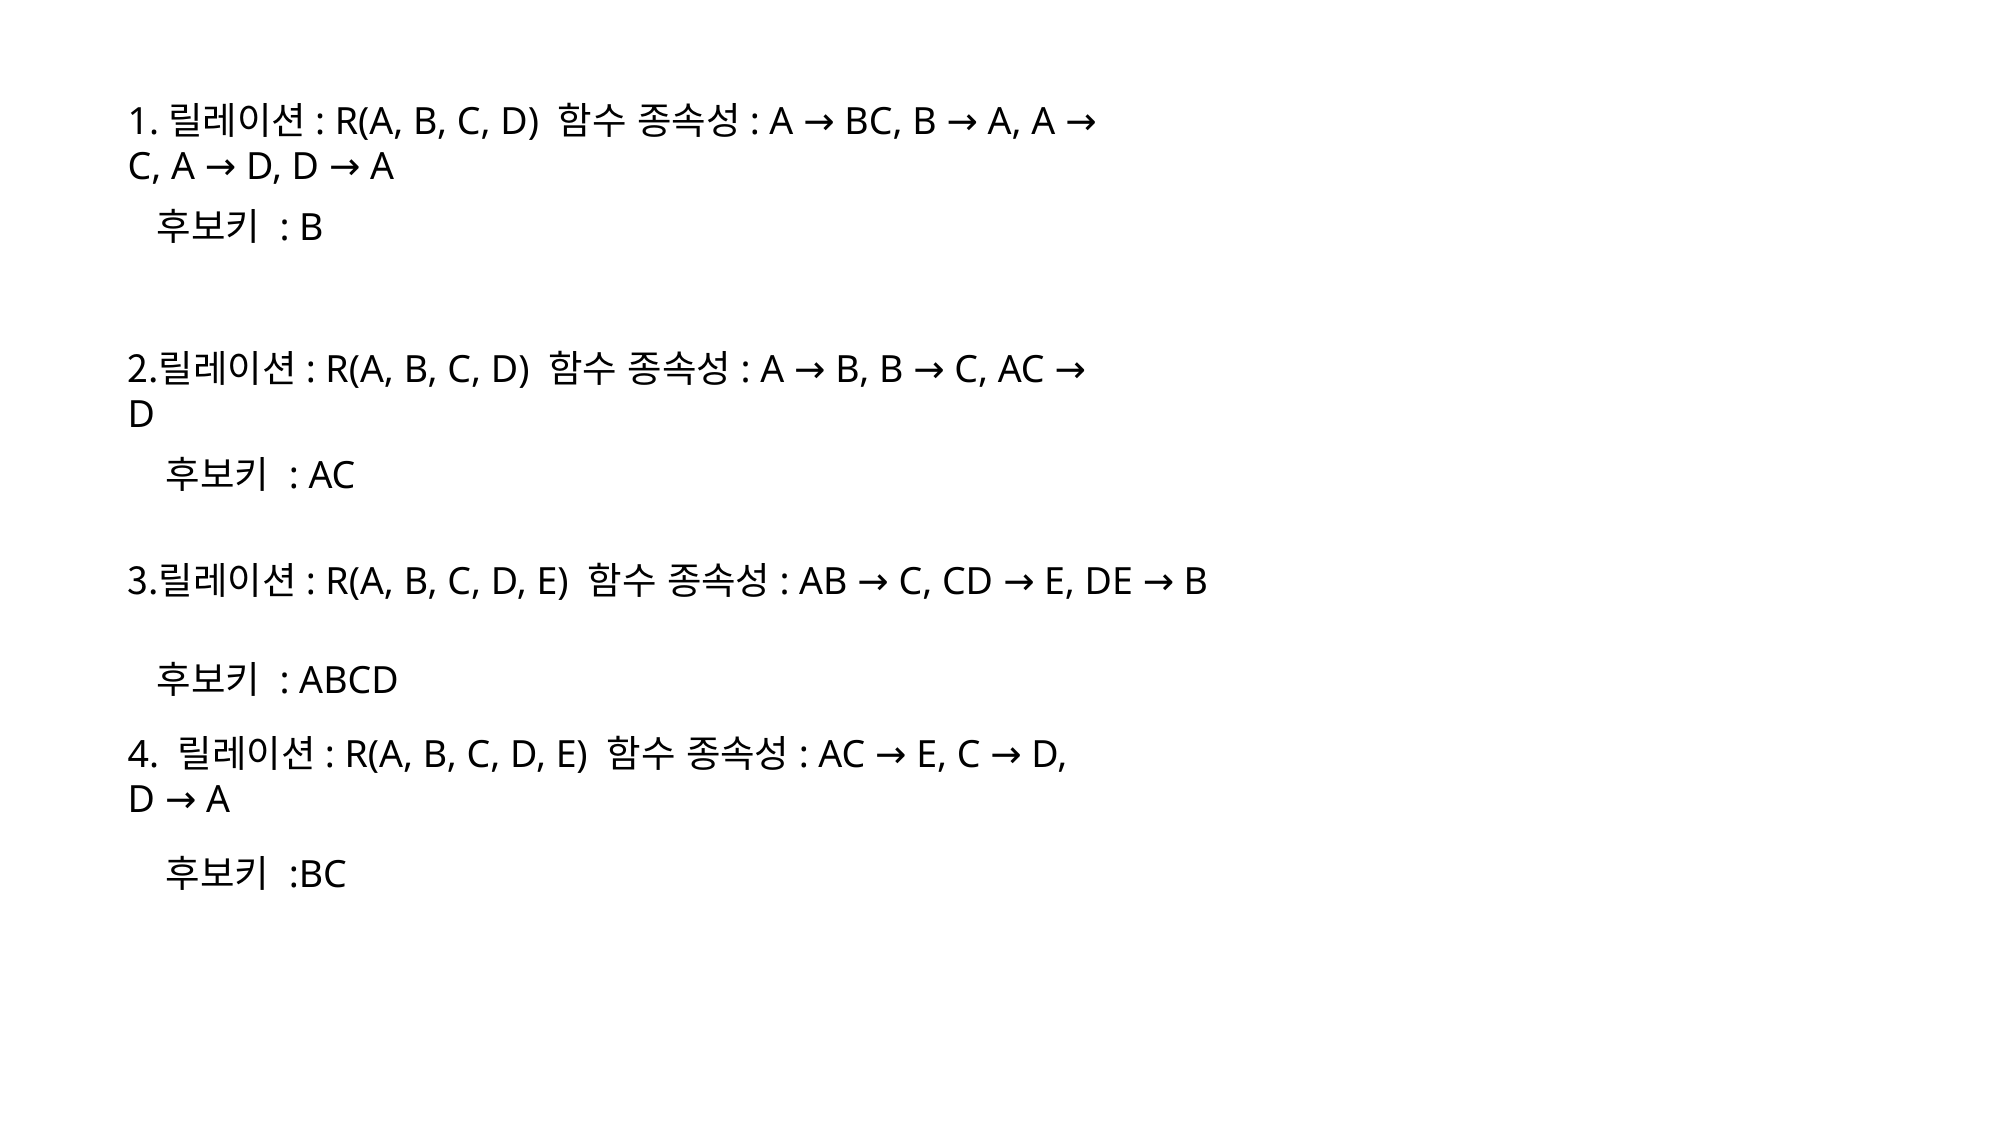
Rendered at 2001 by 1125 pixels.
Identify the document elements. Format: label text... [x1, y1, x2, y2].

text_box 릴레이션: R(A, B, C, D, E) 함수 종속성: AB → C, CD → E, DE → B [112, 549, 1471, 610]
text_box 후보키 : AC [150, 443, 843, 504]
text_box 후보키 : ABCD [141, 648, 834, 708]
text_box 4. 릴레이션: R(A, B, C, D, E) 함수 종속성: AC → E, C → D, D → A [112, 722, 1113, 828]
text_box 릴레이션: R(A, B, C, D) 함수 종속성: A → B, B → C, AC → D [112, 337, 1118, 443]
text_box 후보키 : B [141, 195, 834, 256]
text_box 후보키 :BC [150, 842, 843, 903]
text_box 1.릴레이션: R(A, B, C, D) 함수 종속성: A → BC, B → A, A → C, A → D, D → A [112, 89, 1113, 195]
